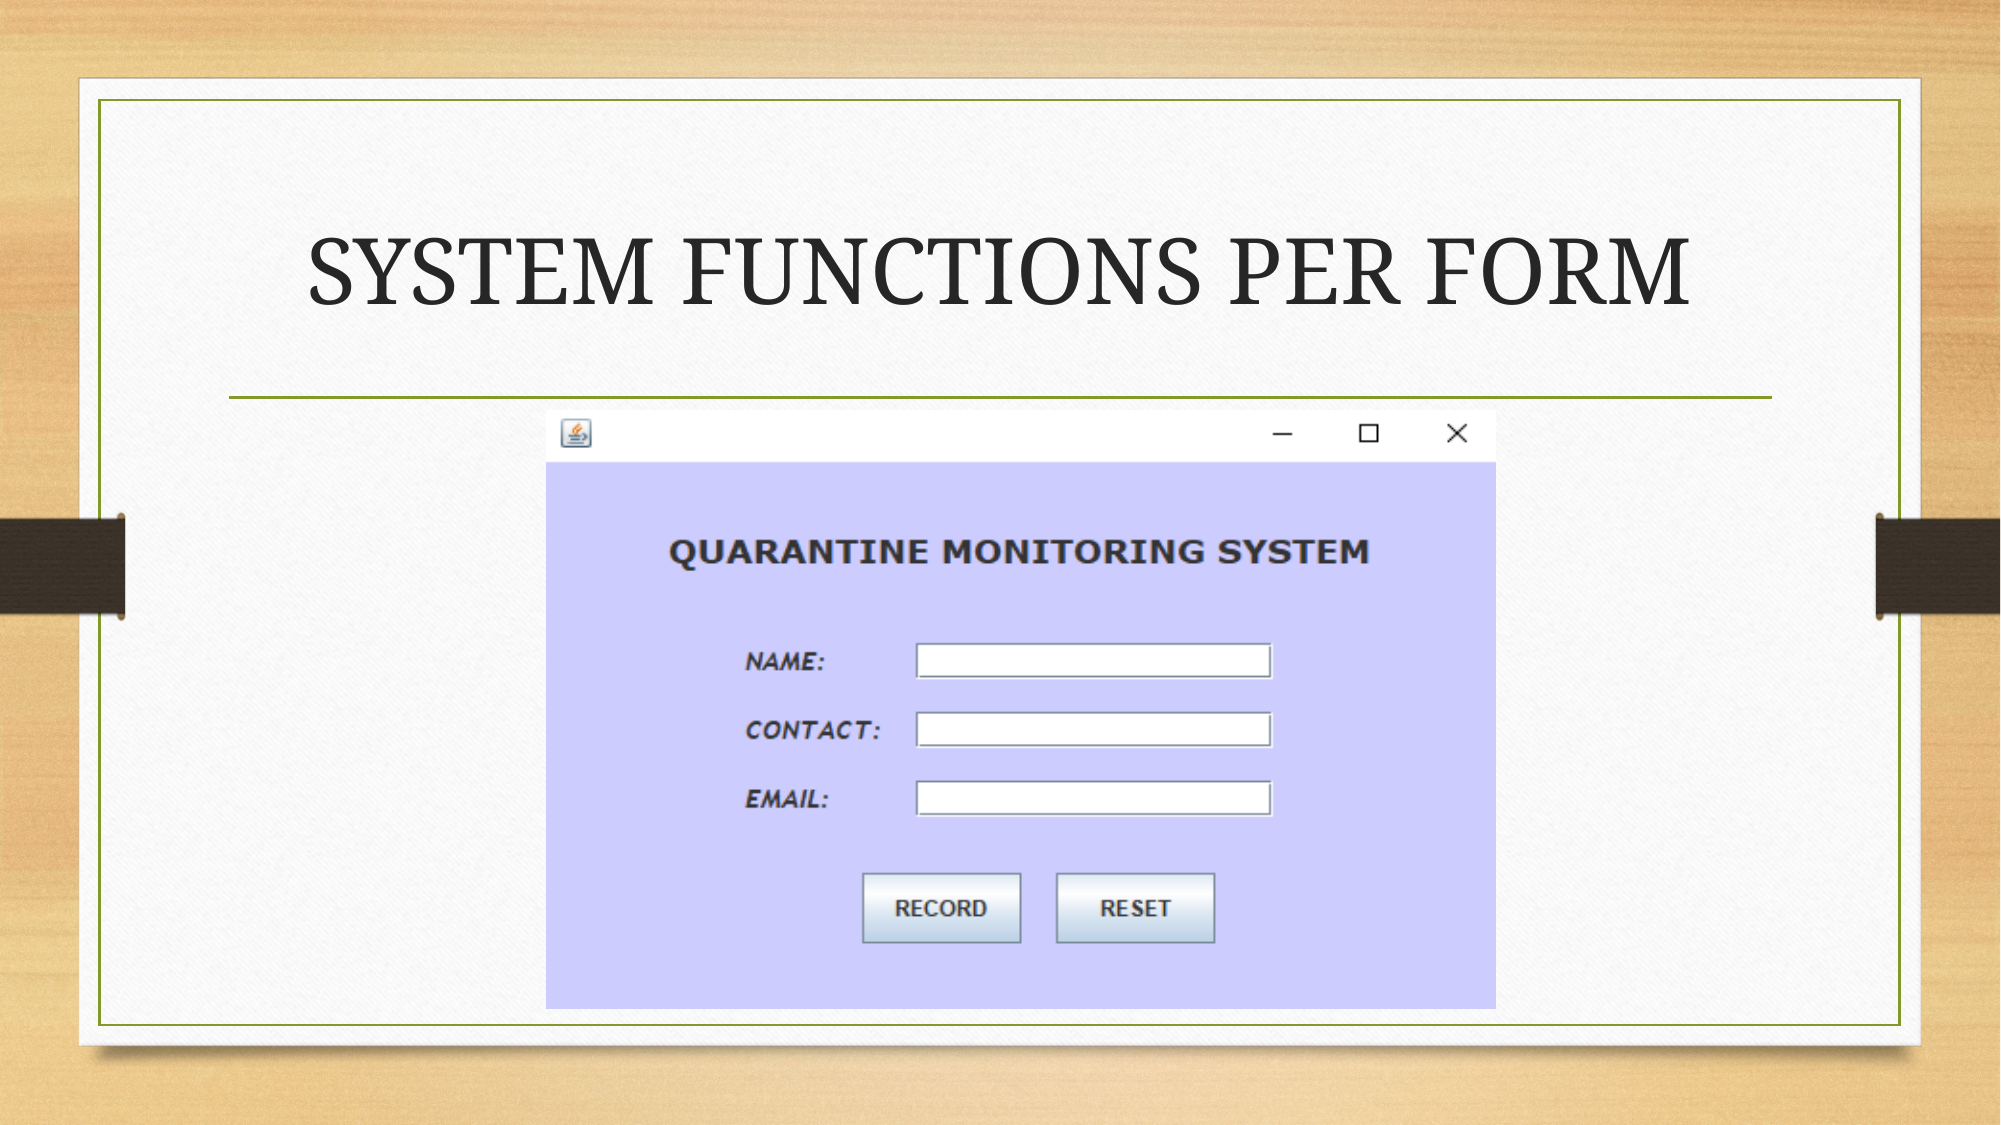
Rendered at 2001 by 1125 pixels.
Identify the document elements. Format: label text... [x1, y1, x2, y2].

picture [0, 0, 2001, 1125]
title SYSTEM FUNCTIONS PER FORM [212, 161, 1788, 375]
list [546, 409, 1496, 1009]
